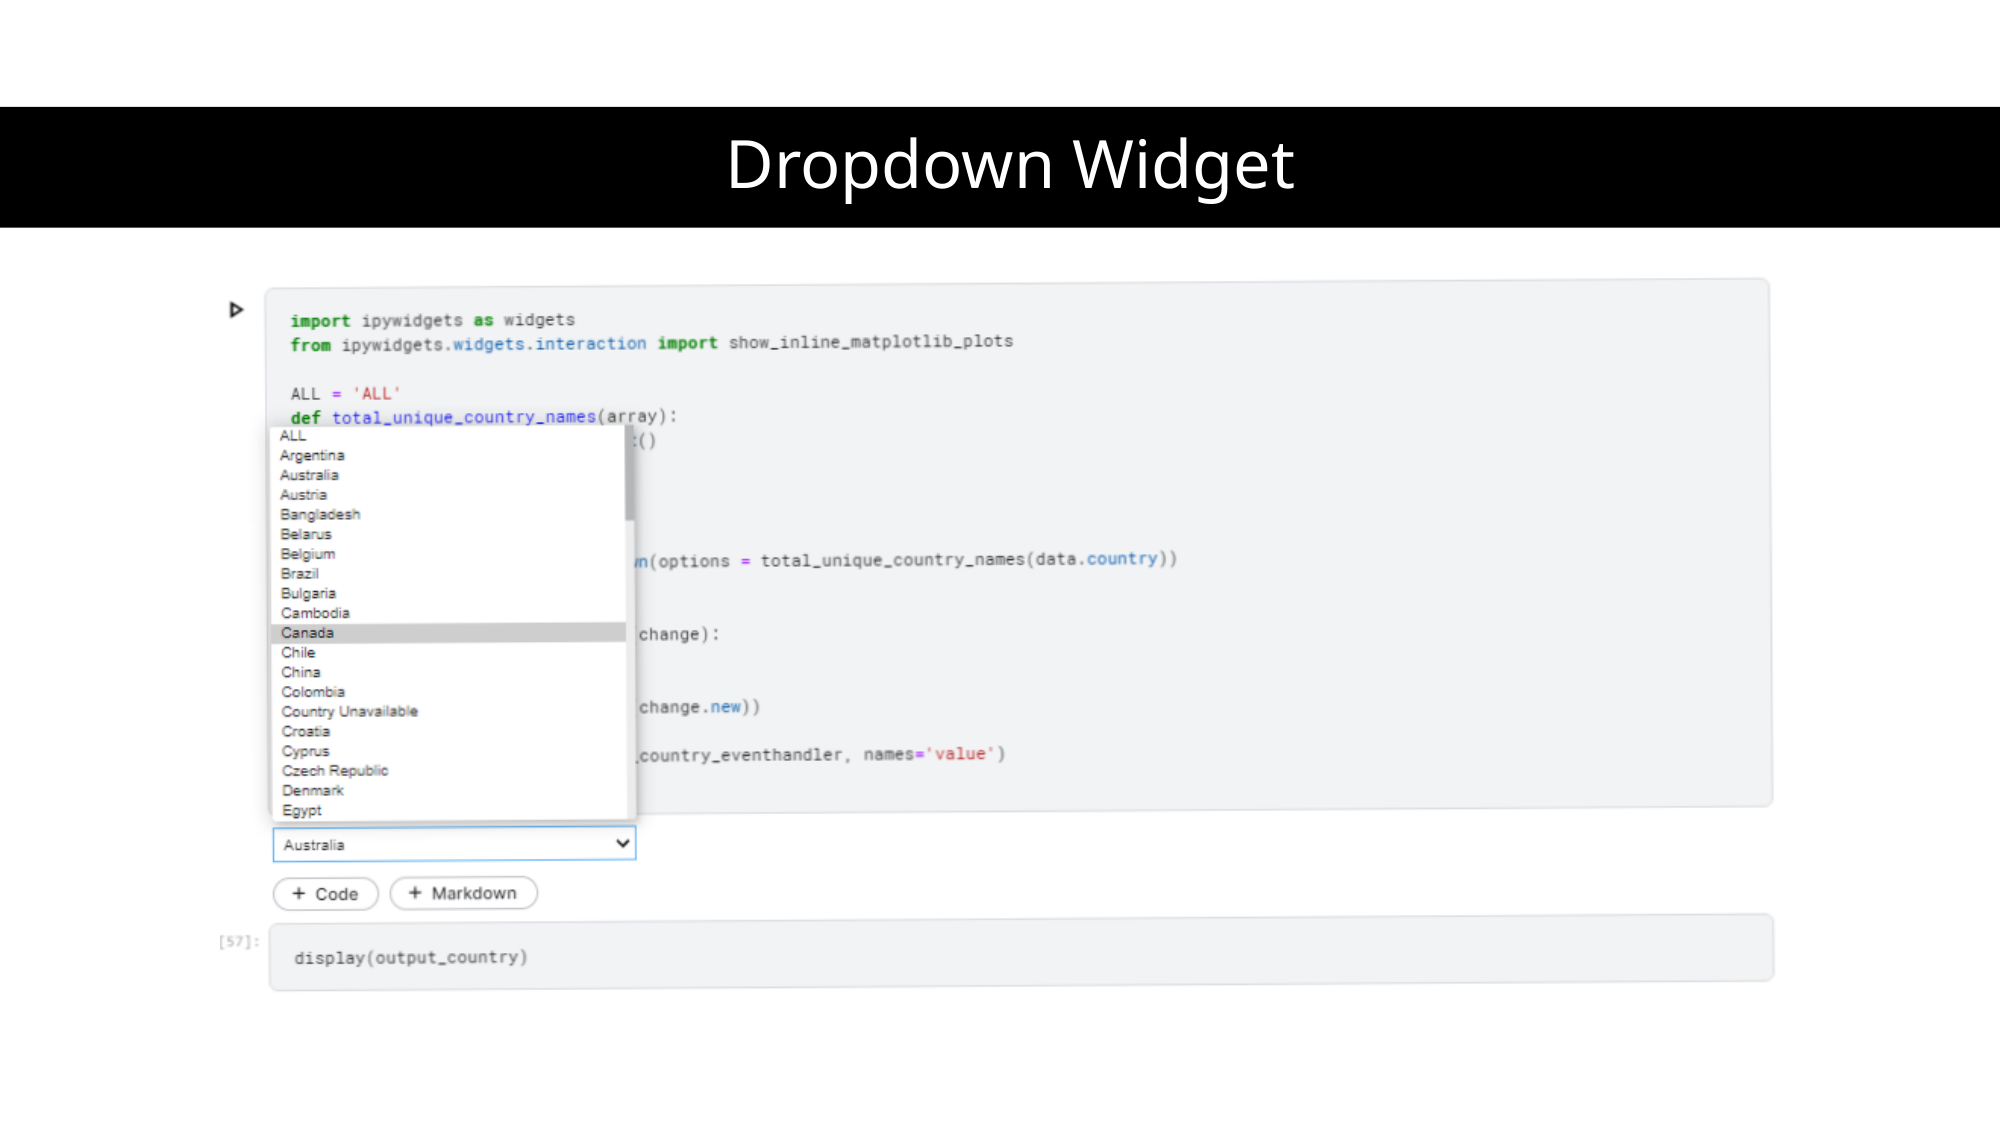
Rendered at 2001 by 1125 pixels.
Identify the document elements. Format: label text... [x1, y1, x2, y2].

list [220, 274, 1780, 996]
title Dropdown Widget [91, 105, 1931, 228]
text_box [0, 106, 2000, 229]
